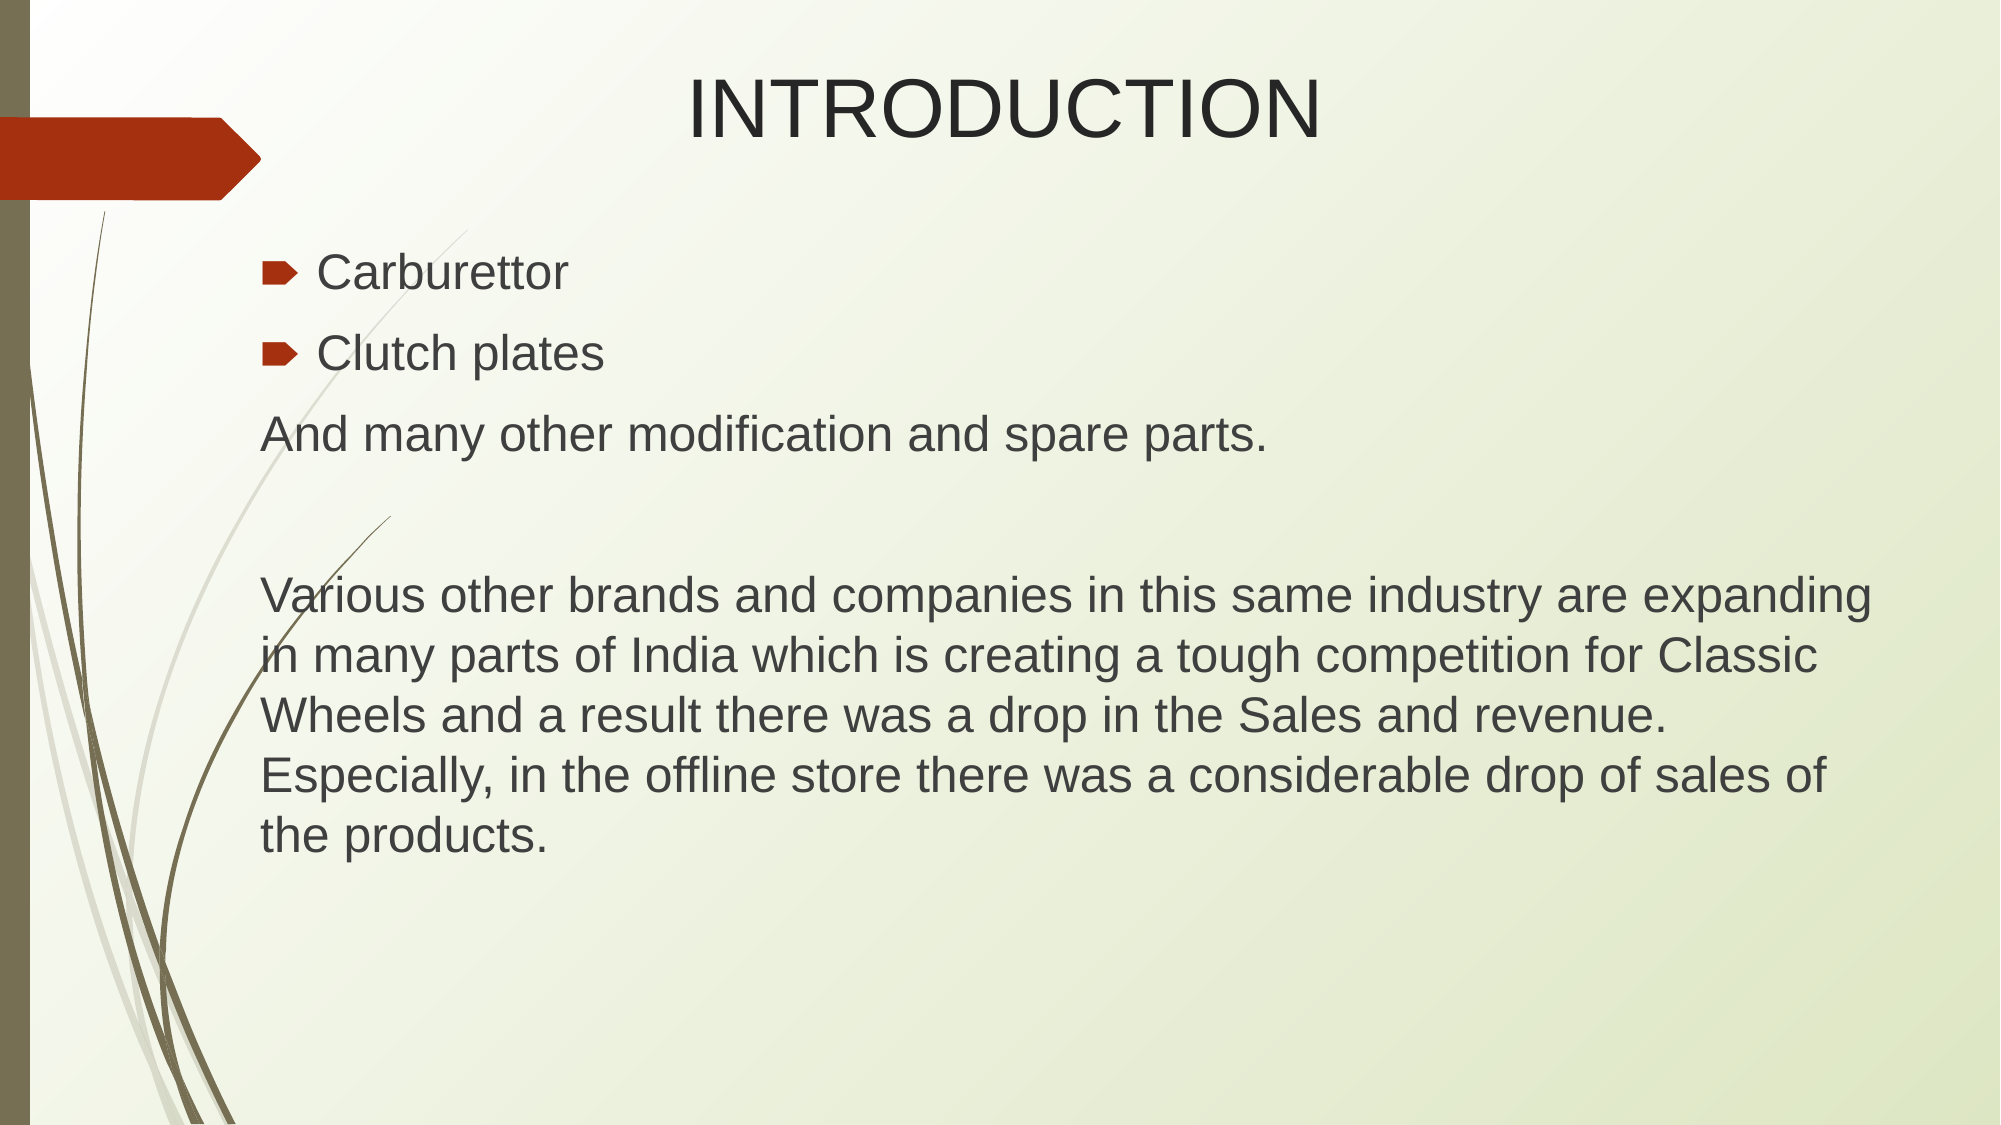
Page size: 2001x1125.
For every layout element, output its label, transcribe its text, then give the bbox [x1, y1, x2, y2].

title INTRODUCTION [180, 47, 1830, 190]
list Carburettor Clutch plates And many other modification and spare parts. Various other brands and companies in this same industry are expanding in many parts of India which is creating a tough competition for Classic Wheels and a result there was a drop in the Sales and revenue. Especially, in the offline store there was a considerable drop of sales of the products. [245, 231, 1896, 903]
